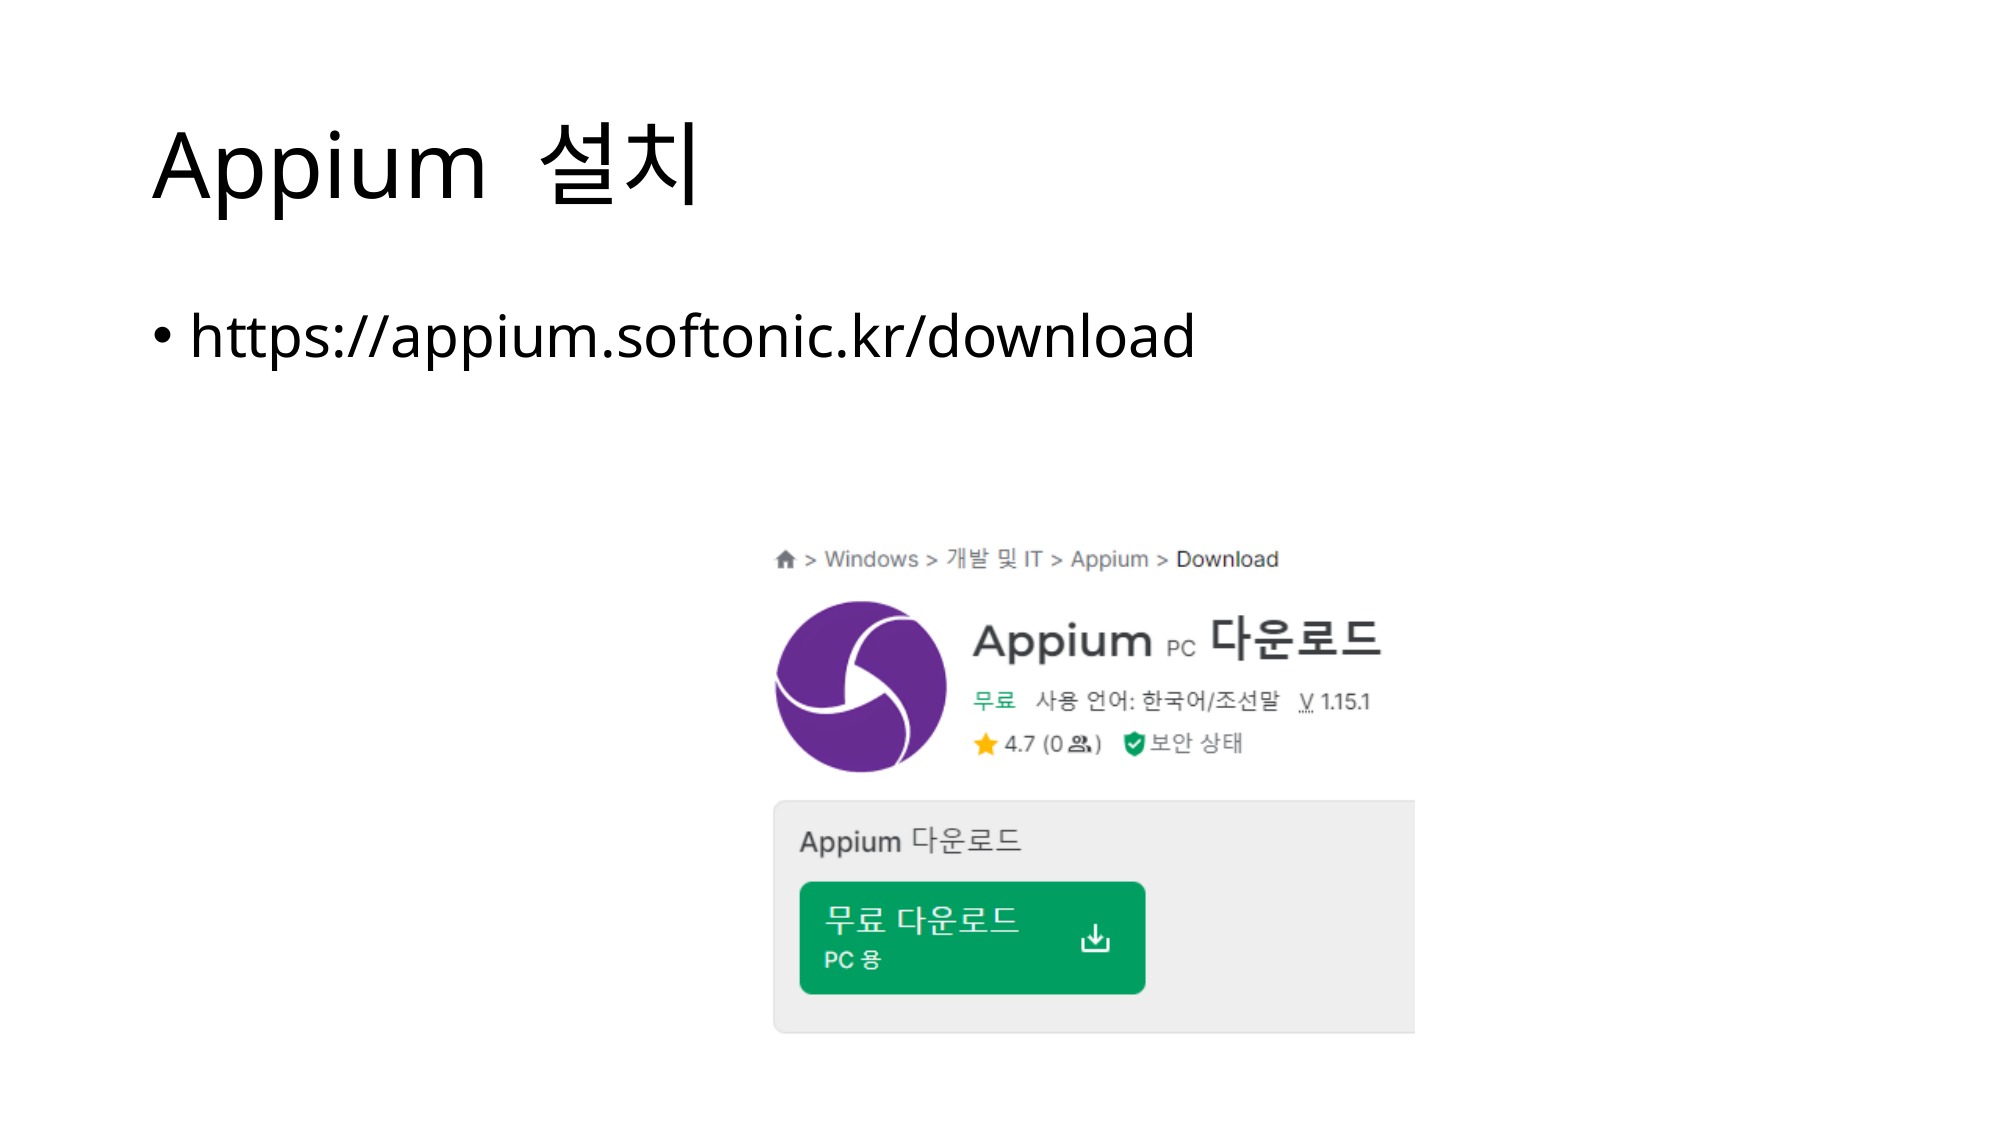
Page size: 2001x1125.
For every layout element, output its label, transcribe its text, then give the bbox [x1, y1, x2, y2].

title Appium 설치 [137, 59, 1863, 278]
picture [739, 531, 1415, 1048]
list https://appium.softonic.kr/download [137, 299, 1863, 1014]
